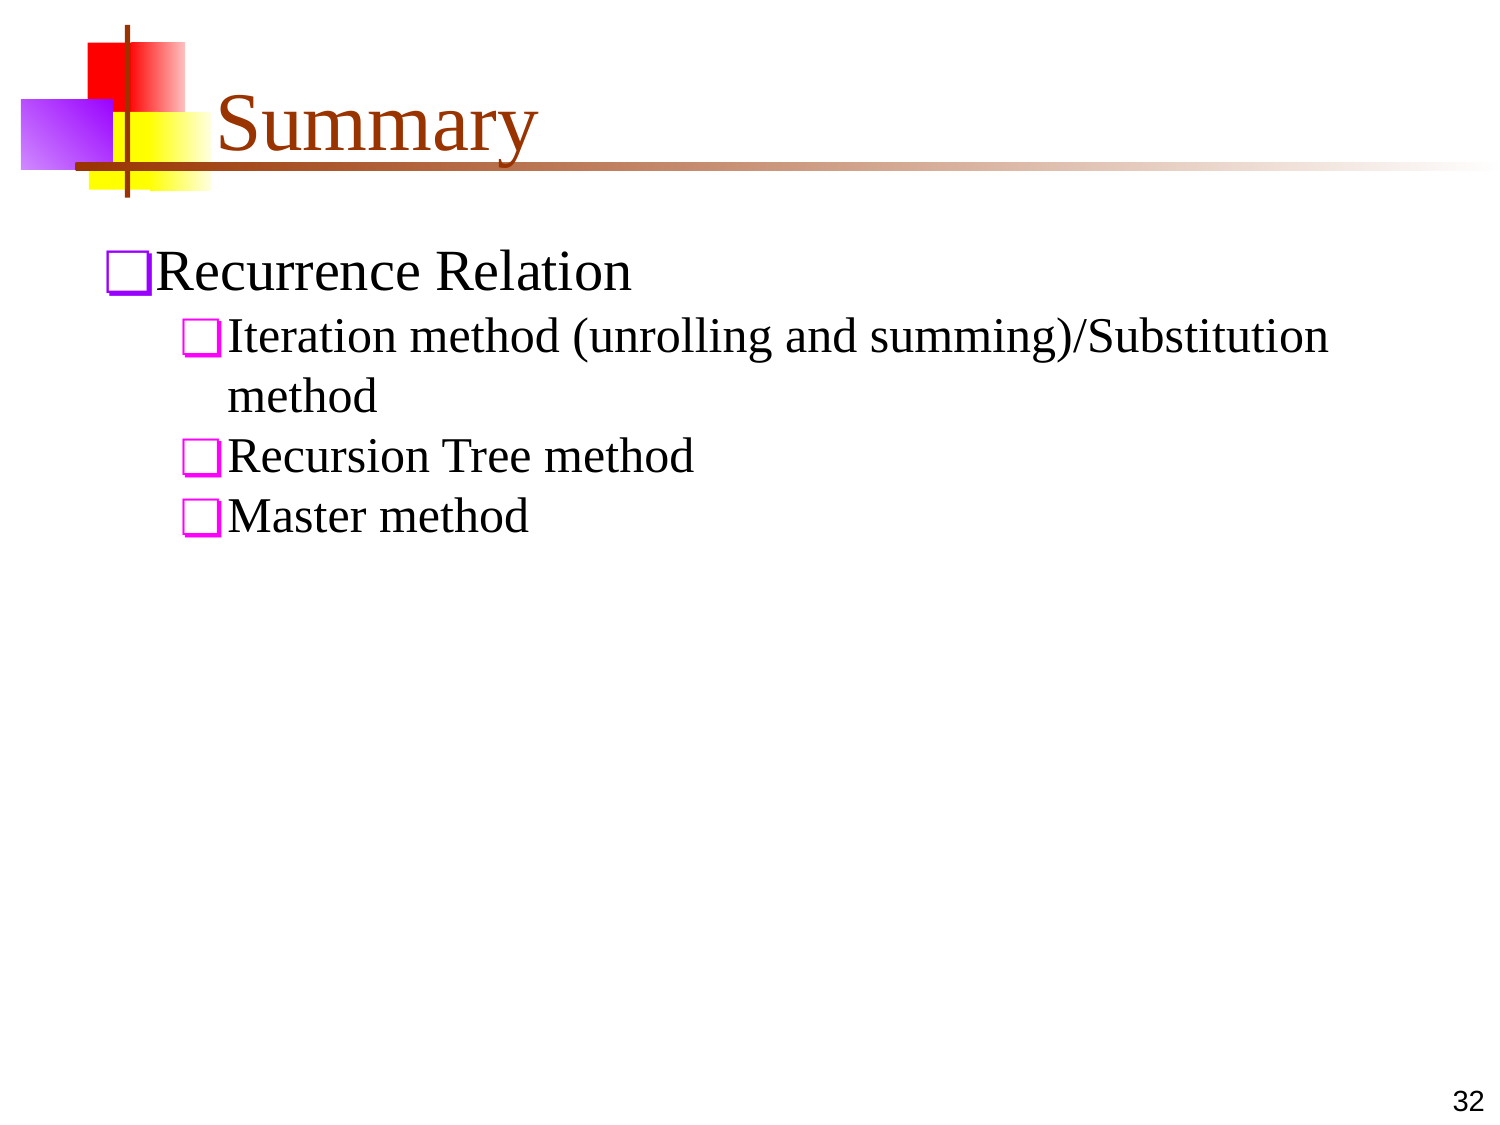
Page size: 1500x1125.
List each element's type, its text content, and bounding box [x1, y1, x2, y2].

title Summary [200, 37, 1479, 175]
list Recurrence Relation Iteration method (unrolling and summing)/Substitution method Recursion Tree method Master method [62, 224, 1469, 1006]
slide_number ‹#› [1187, 1050, 1500, 1125]
